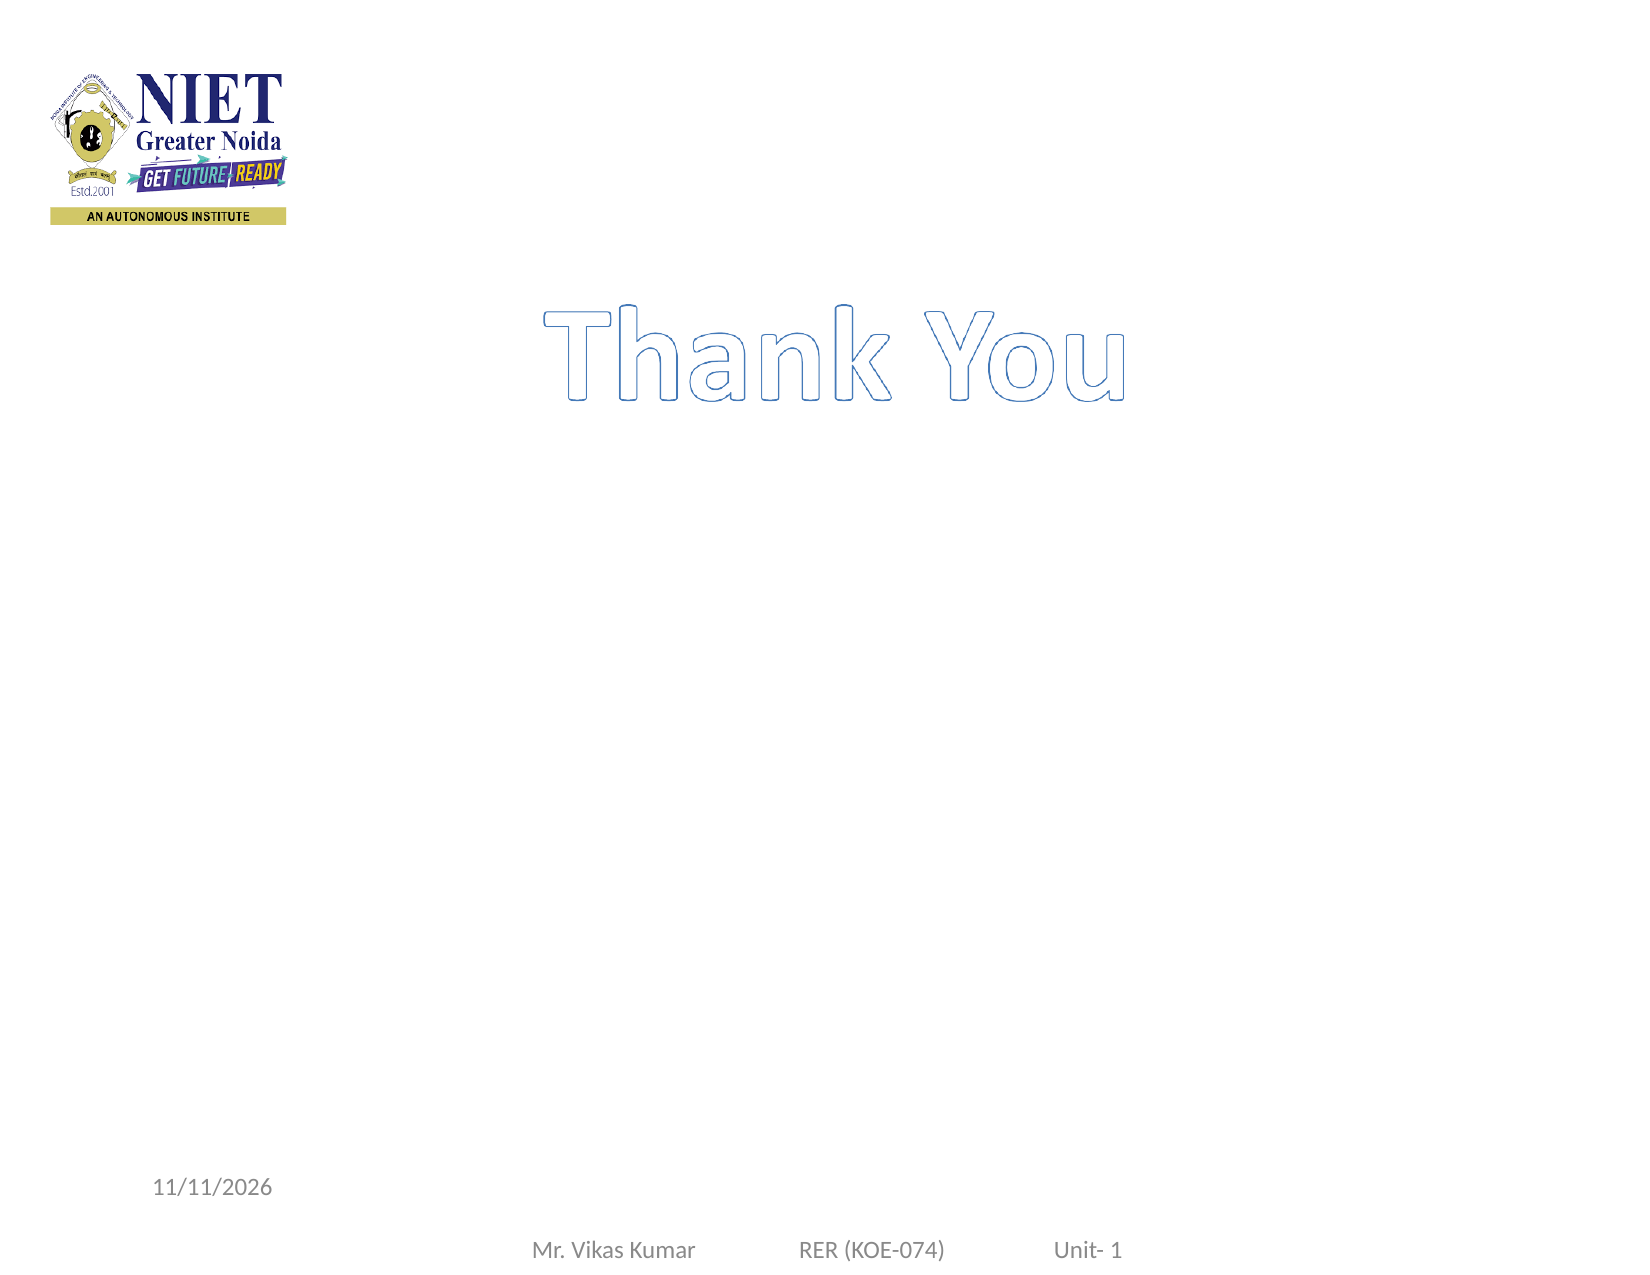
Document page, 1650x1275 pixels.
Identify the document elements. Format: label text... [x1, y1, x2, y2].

footer Mr. Vikas Kumar RER (KOE-074) Unit- 1 [529, 1237, 1143, 1263]
picture [49, 74, 288, 226]
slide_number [150, 1175, 386, 1201]
picture [543, 304, 1124, 402]
